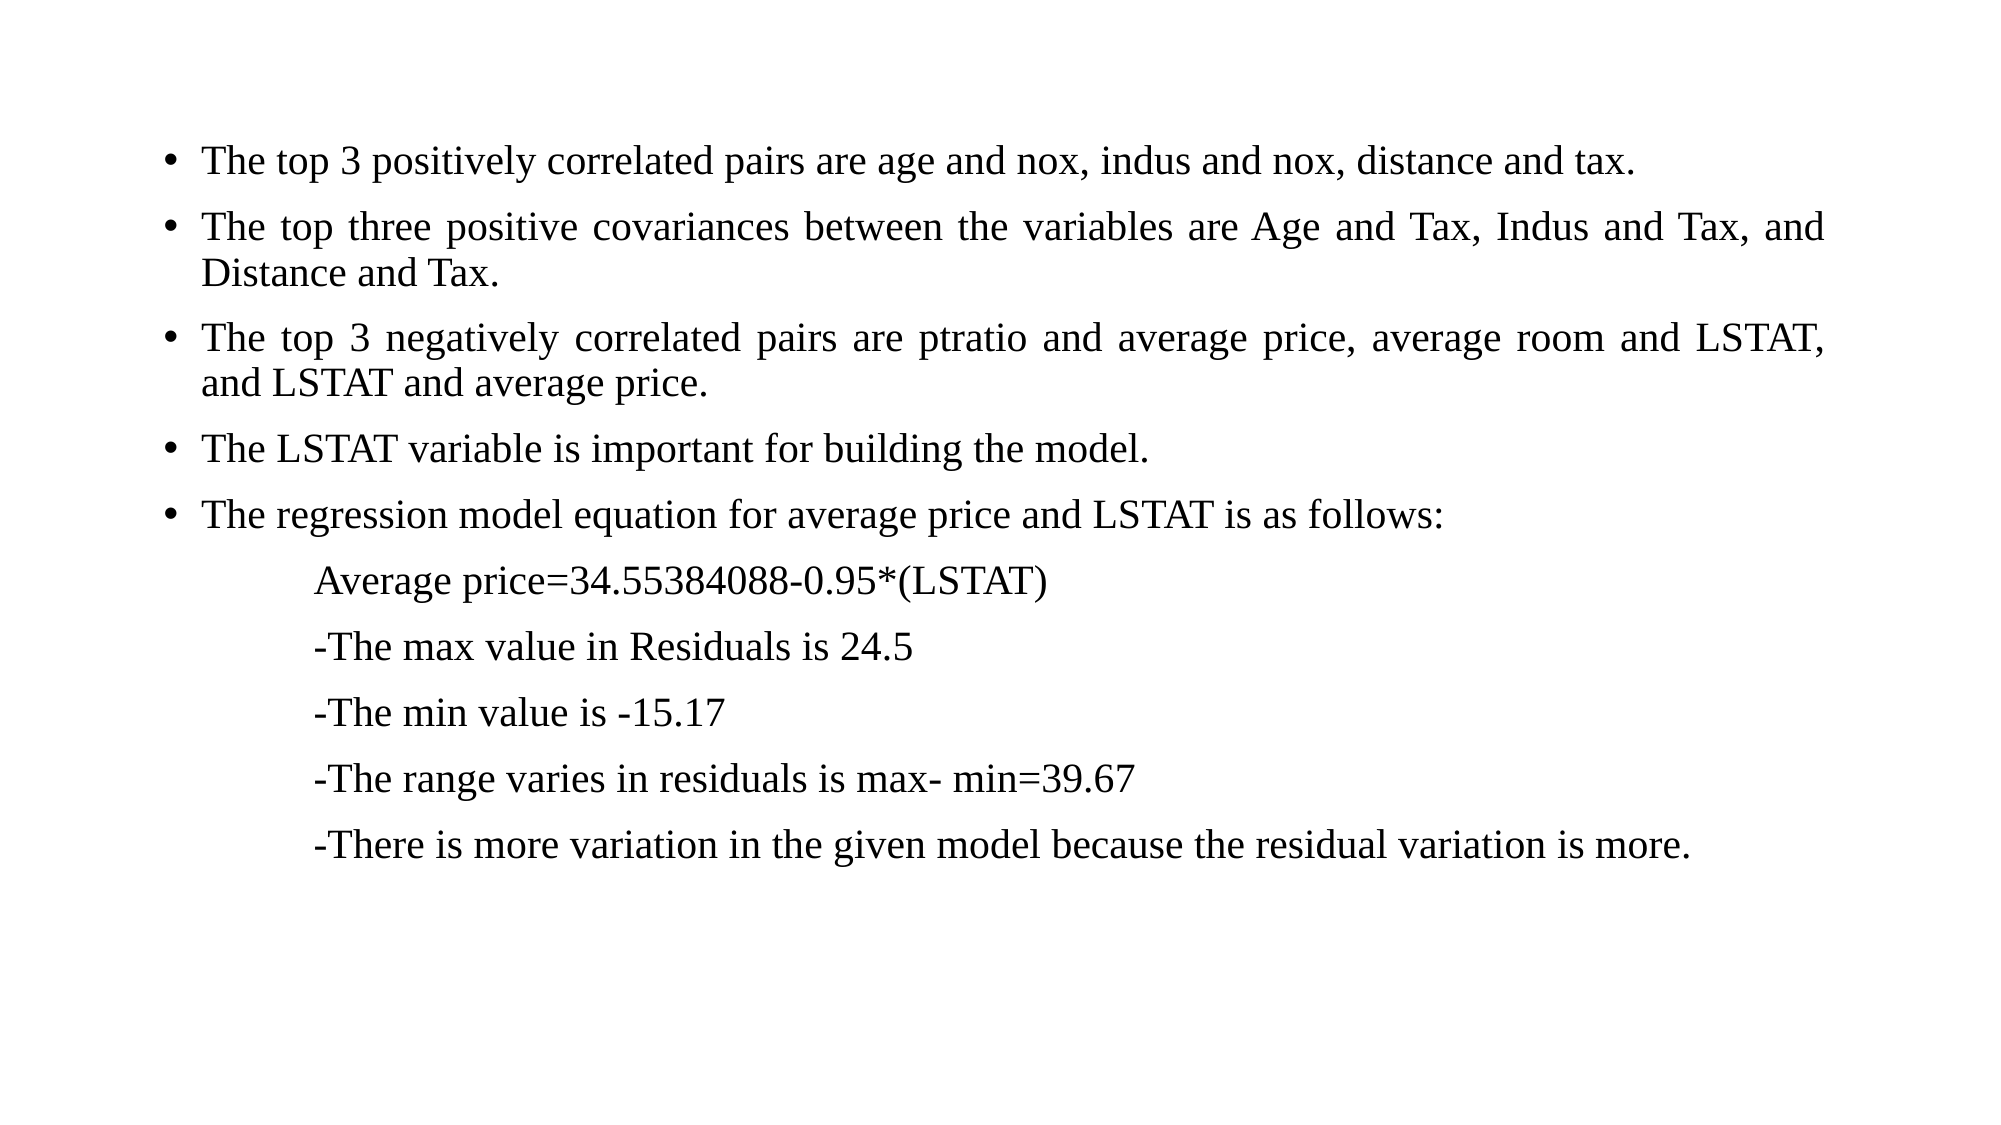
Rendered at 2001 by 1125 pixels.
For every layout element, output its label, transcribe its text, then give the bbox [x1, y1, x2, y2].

list The top 3 positively correlated pairs are age and nox, indus and nox, distance and tax. The top three positive covariances between the variables are Age and Tax, Indus and Tax, and Distance and Tax. The top 3 negatively correlated pairs are ptratio and average price, average room and LSTAT, and LSTAT and average price. The LSTAT variable is important for building the model. The regression model equation for average price and LSTAT is as follows: Average price=34.55384088-0.95*(LSTAT) -The max value in Residuals is 24.5 -The min value is -15.17 -The range varies in residuals is max- min=39.67 -There is more variation in the given model because the residual variation is more. [148, 131, 1842, 1098]
